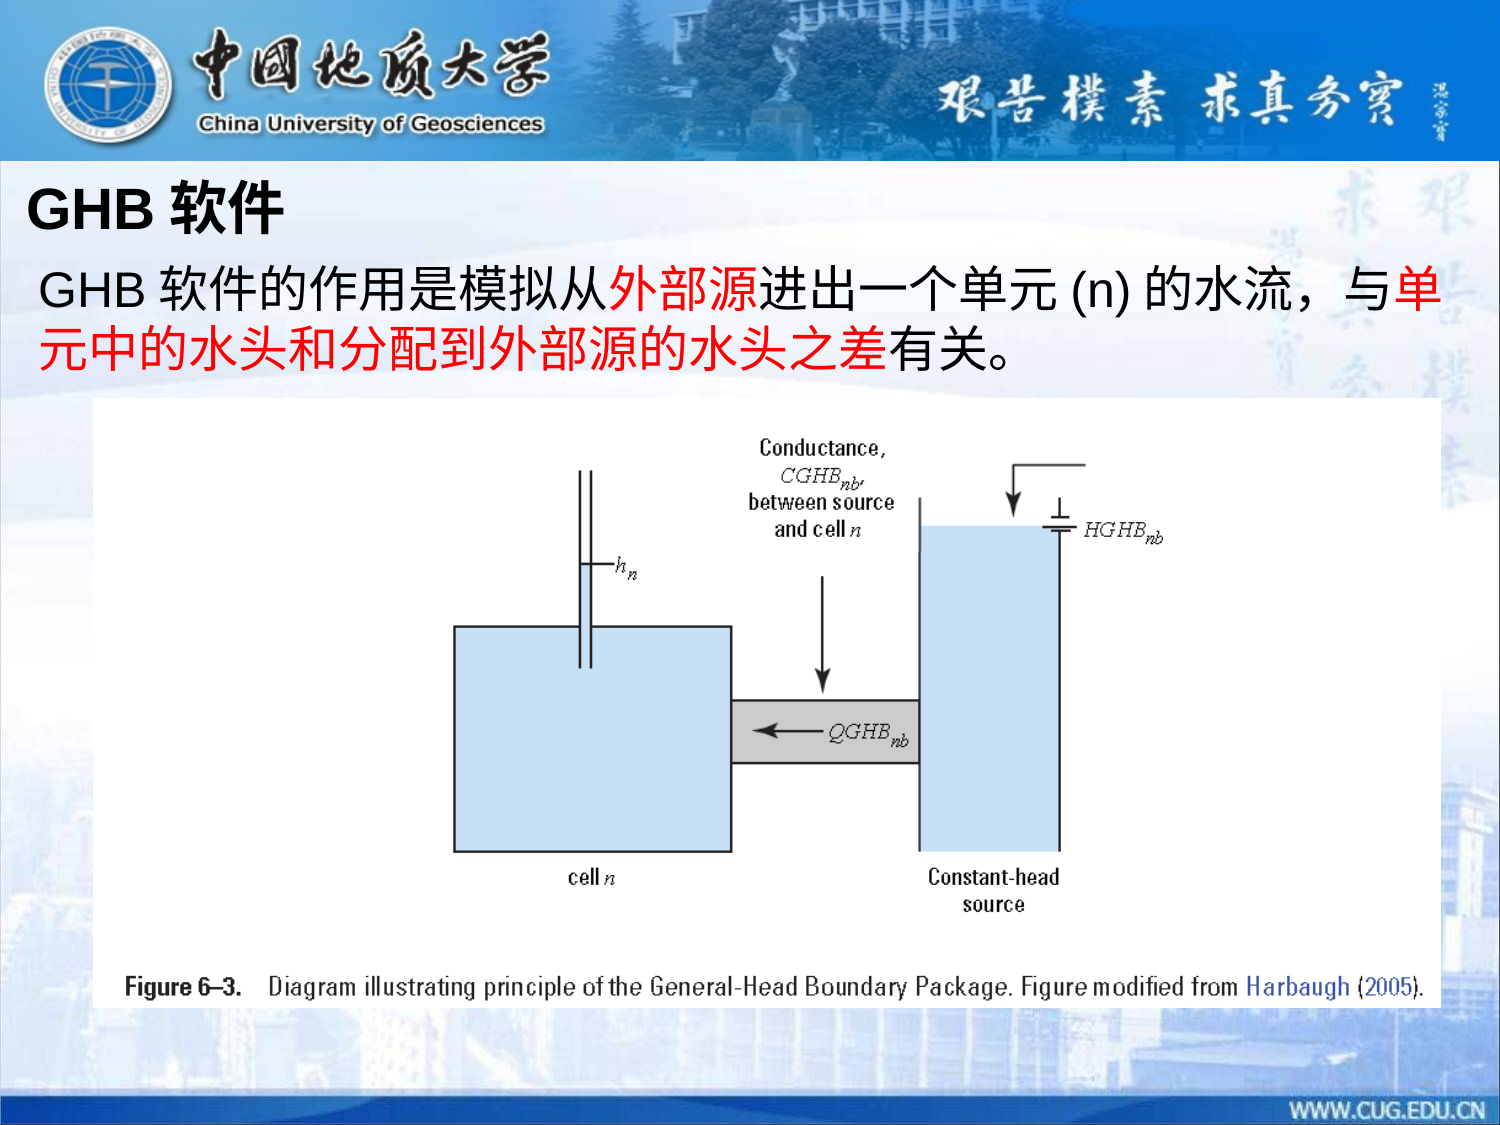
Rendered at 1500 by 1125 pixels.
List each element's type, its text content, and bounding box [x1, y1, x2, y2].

picture [0, 0, 1500, 1125]
text_box GHB软件的作用是模拟从外部源进出一个单元(n)的水流，与单元中的水头和分配到外部源的水头之差有关。 [23, 250, 1477, 386]
text_box GHB软件 [11, 164, 575, 249]
